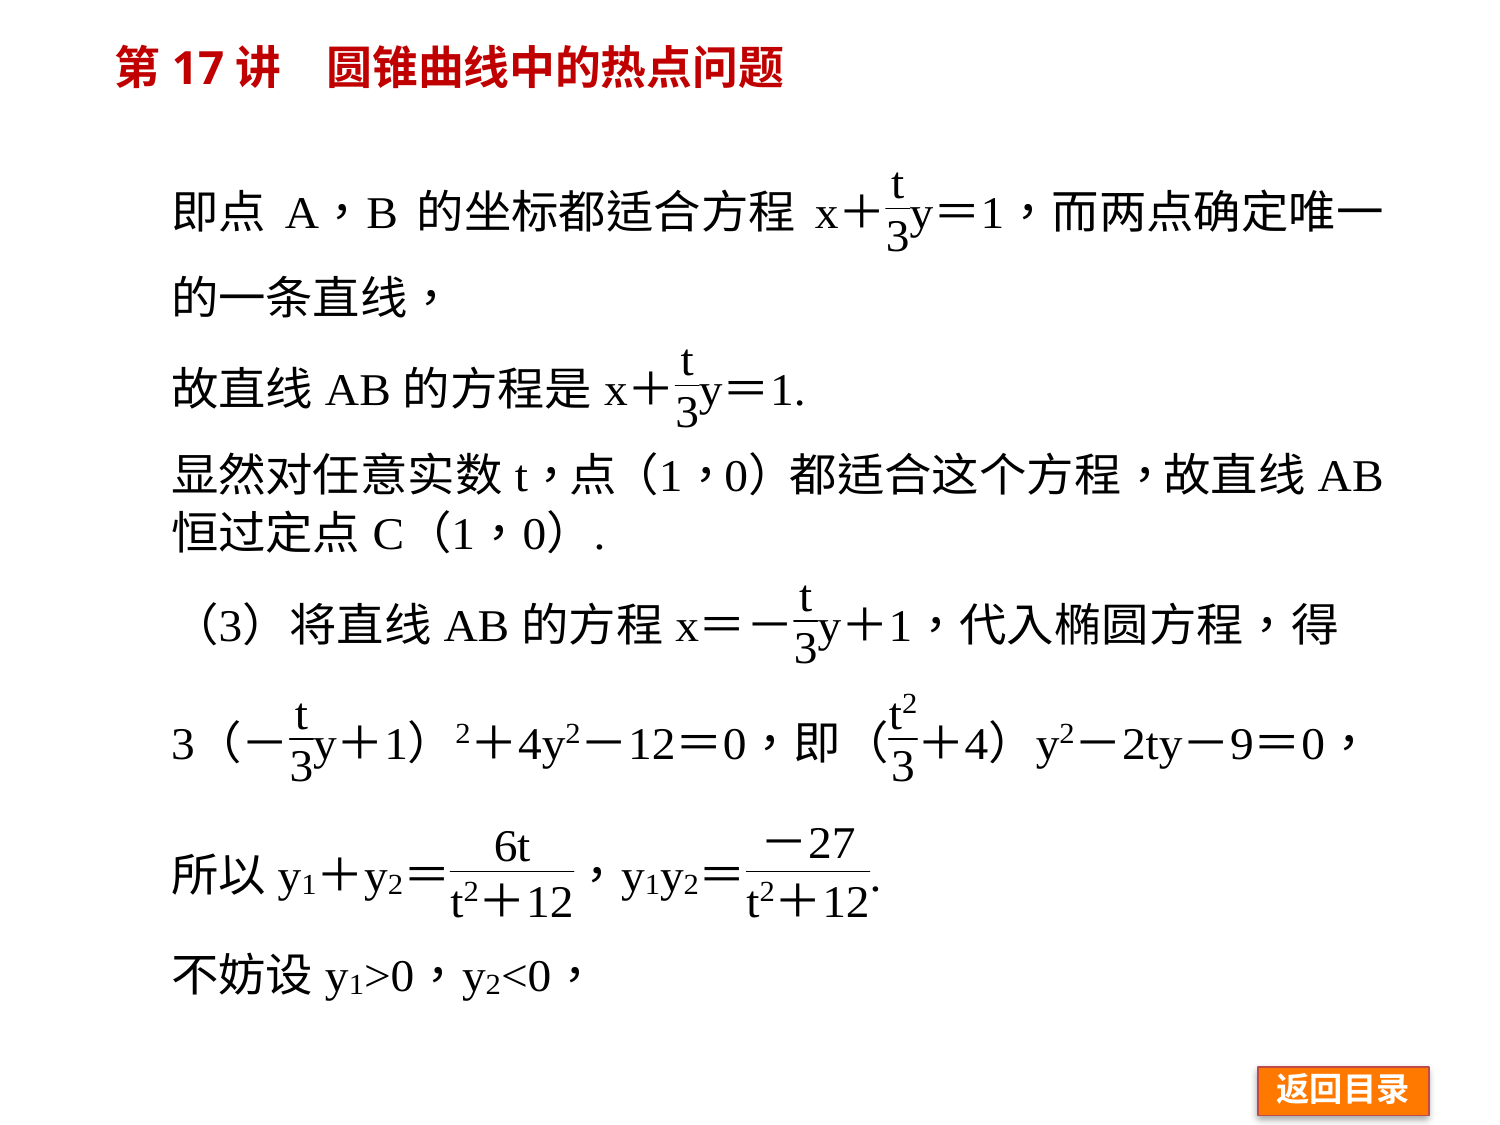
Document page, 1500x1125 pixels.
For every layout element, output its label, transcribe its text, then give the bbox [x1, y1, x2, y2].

text_box [112, 148, 1412, 1035]
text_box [170, 150, 1384, 1035]
text_box 返回目录 [1257, 1066, 1430, 1116]
text_box 第17讲 圆锥曲线中的热点问题 [100, 27, 1199, 106]
